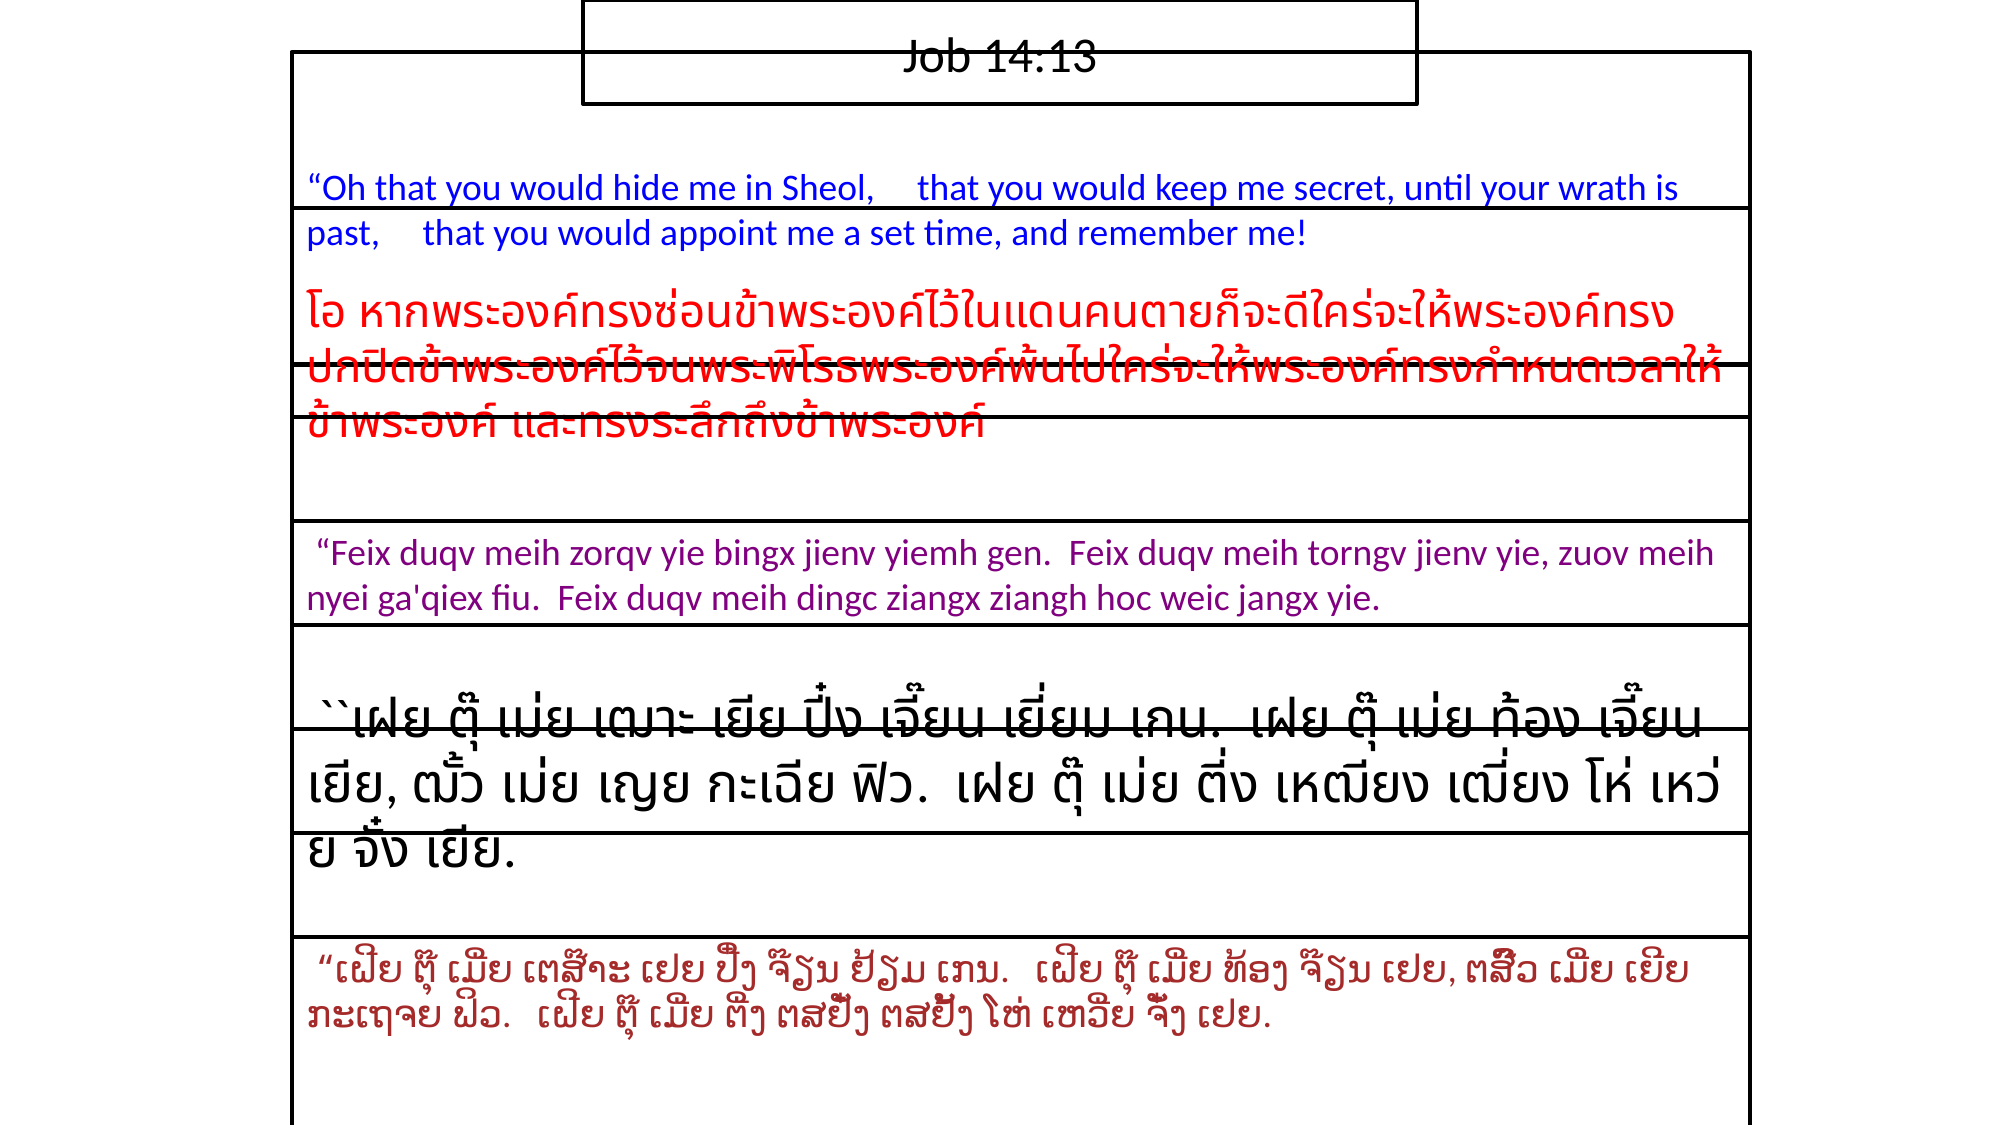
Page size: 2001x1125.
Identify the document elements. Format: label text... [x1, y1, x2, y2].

text_box “Feix duqv meih zorqv yie bingx jienv yiemh gen. Feix duqv meih torngv jienv yie, zuov meih nyei ga'qiex fiu. Feix duqv meih dingc ziangx ziangh hoc weic jangx yie. [290, 415, 1752, 623]
text_box “Oh that you would hide me in Sheol, that you would keep me secret, until your wrath is past, that you would appoint me a set time, and remember me! [290, 50, 1752, 206]
text_box “ເຝີຍ ຕຸ໊ ເມີ່ຍ ເຕສ໊າະ ເຢຍ ປີ໋ງ ຈ໊ຽນ ຢ້ຽມ ເກນ. ເຝີຍ ຕຸ໊ ເມີ່ຍ ທ້ອງ ຈ໊ຽນ ເຢຍ, ຕສົ໊ວ ເມີ່ຍ ເຍີຍ ກະເຖຈຍ ຟິວ. ເຝີຍ ຕຸ໊ ເມີ່ຍ ຕີ່ງ ຕສຢັ໋ງ ຕສຢັ້ງ ໂຫ່ ເຫວີ່ຍ ຈັ໋ງ ເຢຍ. [290, 831, 1752, 1125]
text_box โอ หาก​พระ​องค์​ทรง​ซ่อน​ข้า​พระ​องค์​ไว้​ใน​แดน​คน​ตาย​ก็​จะ​ดีใคร่​จะ​ให้​พระ​องค์​ทรง​ปกปิด​ข้า​พระ​องค์​ไว้​จน​พระ​พิโรธ​พระ​องค์​พ้น​ไปใคร่​จะ​ให้​พระ​องค์​ทรง​กำหนด​เวลา​ให้​ข้า​พระ​องค์ และ​ทรง​ระลึก​ถึง​ข้า​พระ​องค์ [290, 206, 1752, 415]
text_box Job 14:13 [581, 0, 1419, 50]
text_box ``เฝย ตุ๊ เม่ย เฒาะ เยีย ปี๋ง เจี๊ยน เยี่ยม เกน. เฝย ตุ๊ เม่ย ท้อง เจี๊ยน เยีย, ฒั้ว เม่ย เญย กะเฉีย ฟิว. เฝย ตุ๊ เม่ย ตี่ง เหฒียง เฒี่ยง โห่ เหว่ย จั๋ง เยีย. [290, 623, 1752, 831]
